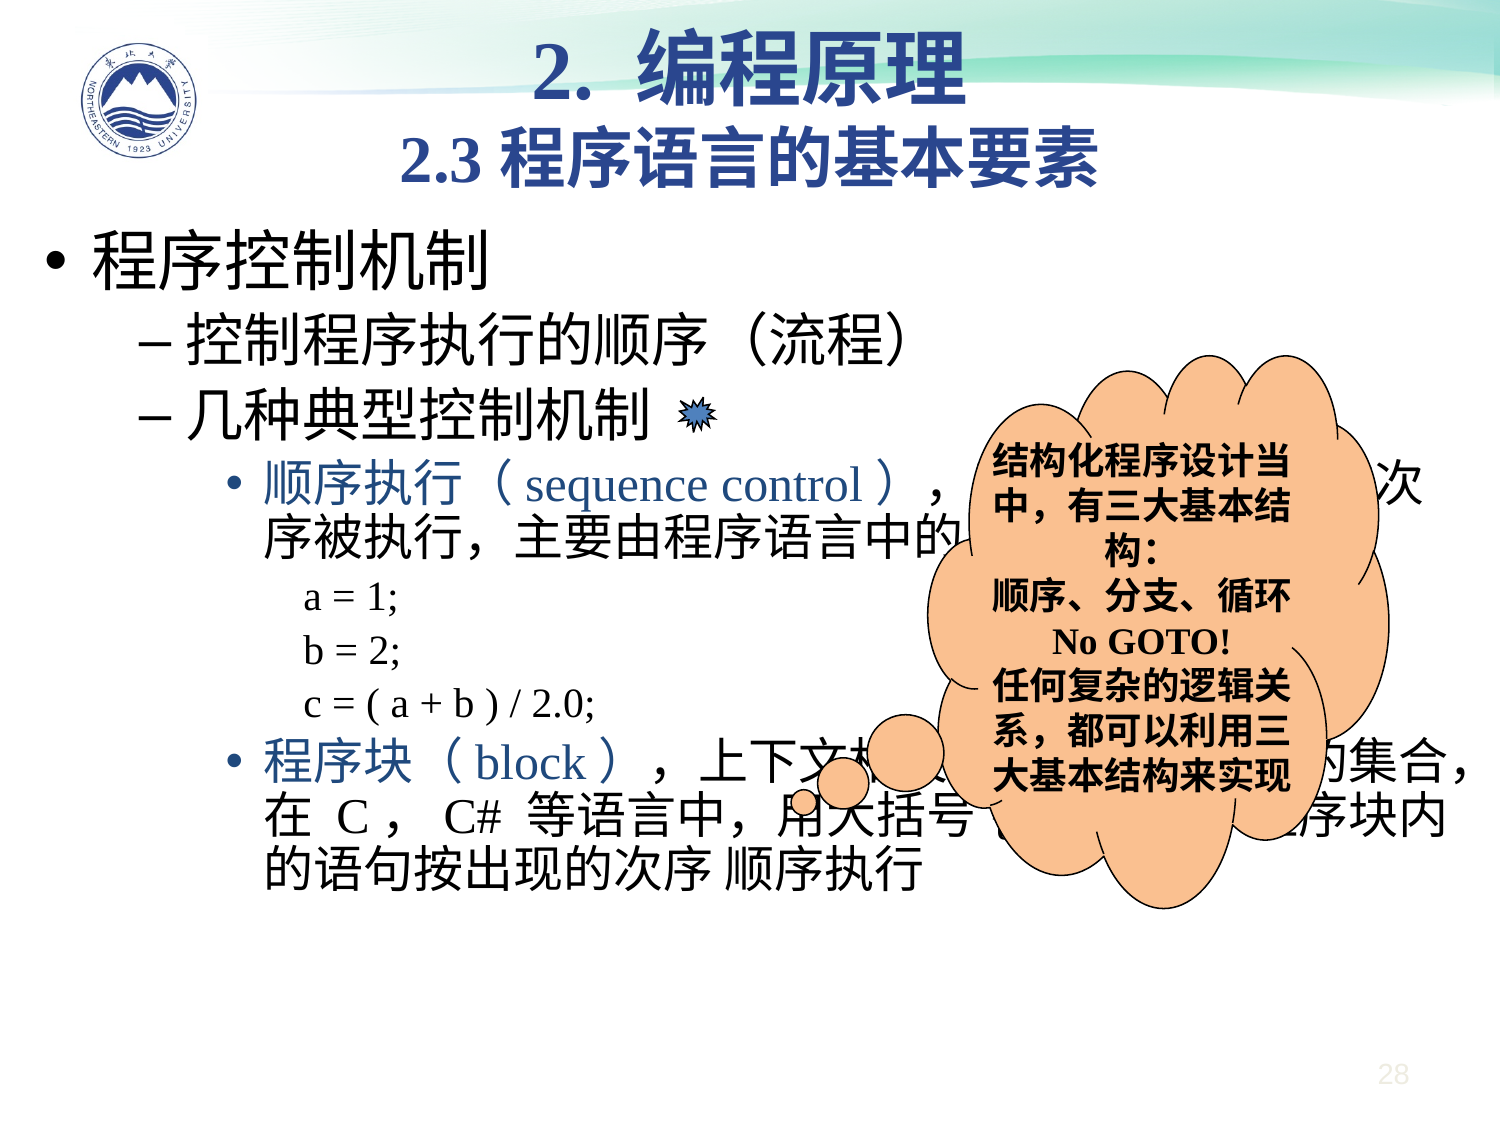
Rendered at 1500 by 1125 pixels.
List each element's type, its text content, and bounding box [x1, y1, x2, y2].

text_box [679, 397, 716, 433]
text_box 2. 编程原理 2.3程序语言的基本要素 [112, 8, 1388, 204]
text_box 结构化程序设计当中，有三大基本结构： 顺序、分支、循环 No GOTO! 任何复杂的逻辑关系，都可以利用三大基本结构来实现 [817, 757, 869, 809]
text_box 结构化程序设计当中，有三大基本结构： 顺序、分支、循环 No GOTO! 任何复杂的逻辑关系，都可以利用三大基本结构来实现 [867, 355, 1389, 909]
slide_number 28 [1074, 1042, 1425, 1103]
list 程序控制机制 控制程序执行的顺序（流程） 几种典型控制机制 顺序执行（sequence control），程序语句按出现的次序被执行，主要由程序语言中的“赋值语句”实现 a = 1; b = 2; c = ( a + b ) / 2.0; 程序块（block），上下文相关的一组程序语句的集合，在 C，C# 等语言中，用大括号{}来标识，程序块内的语句按出现的次序 顺序执行 [29, 219, 1471, 977]
picture [0, 0, 1500, 1125]
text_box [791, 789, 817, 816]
